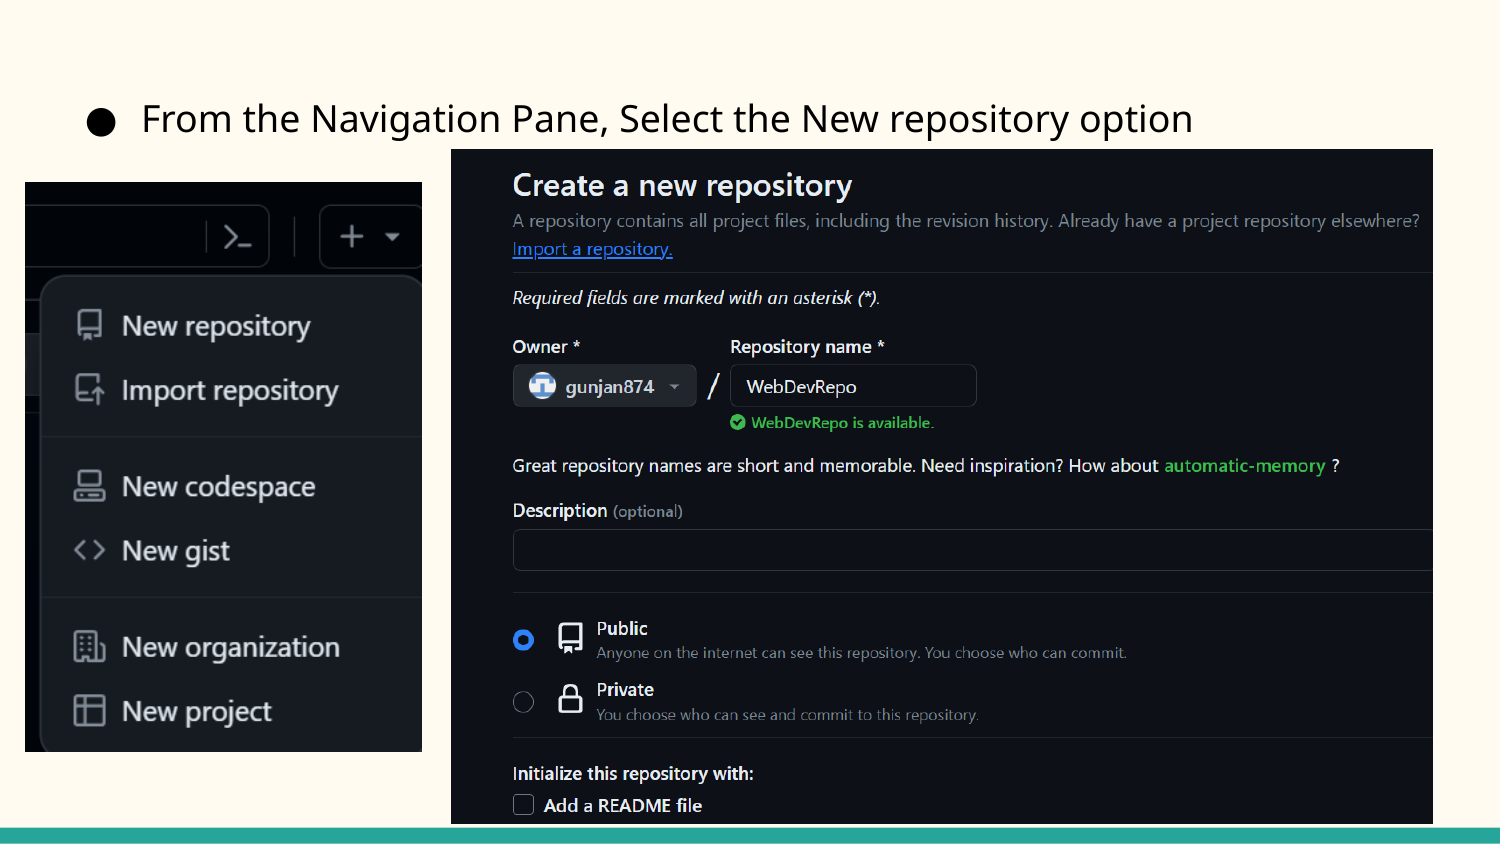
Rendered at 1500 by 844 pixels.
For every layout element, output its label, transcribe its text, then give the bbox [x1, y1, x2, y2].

picture [24, 182, 423, 752]
picture [451, 148, 1433, 825]
list From the Navigation Pane, Select the New repository option [51, 73, 1449, 824]
